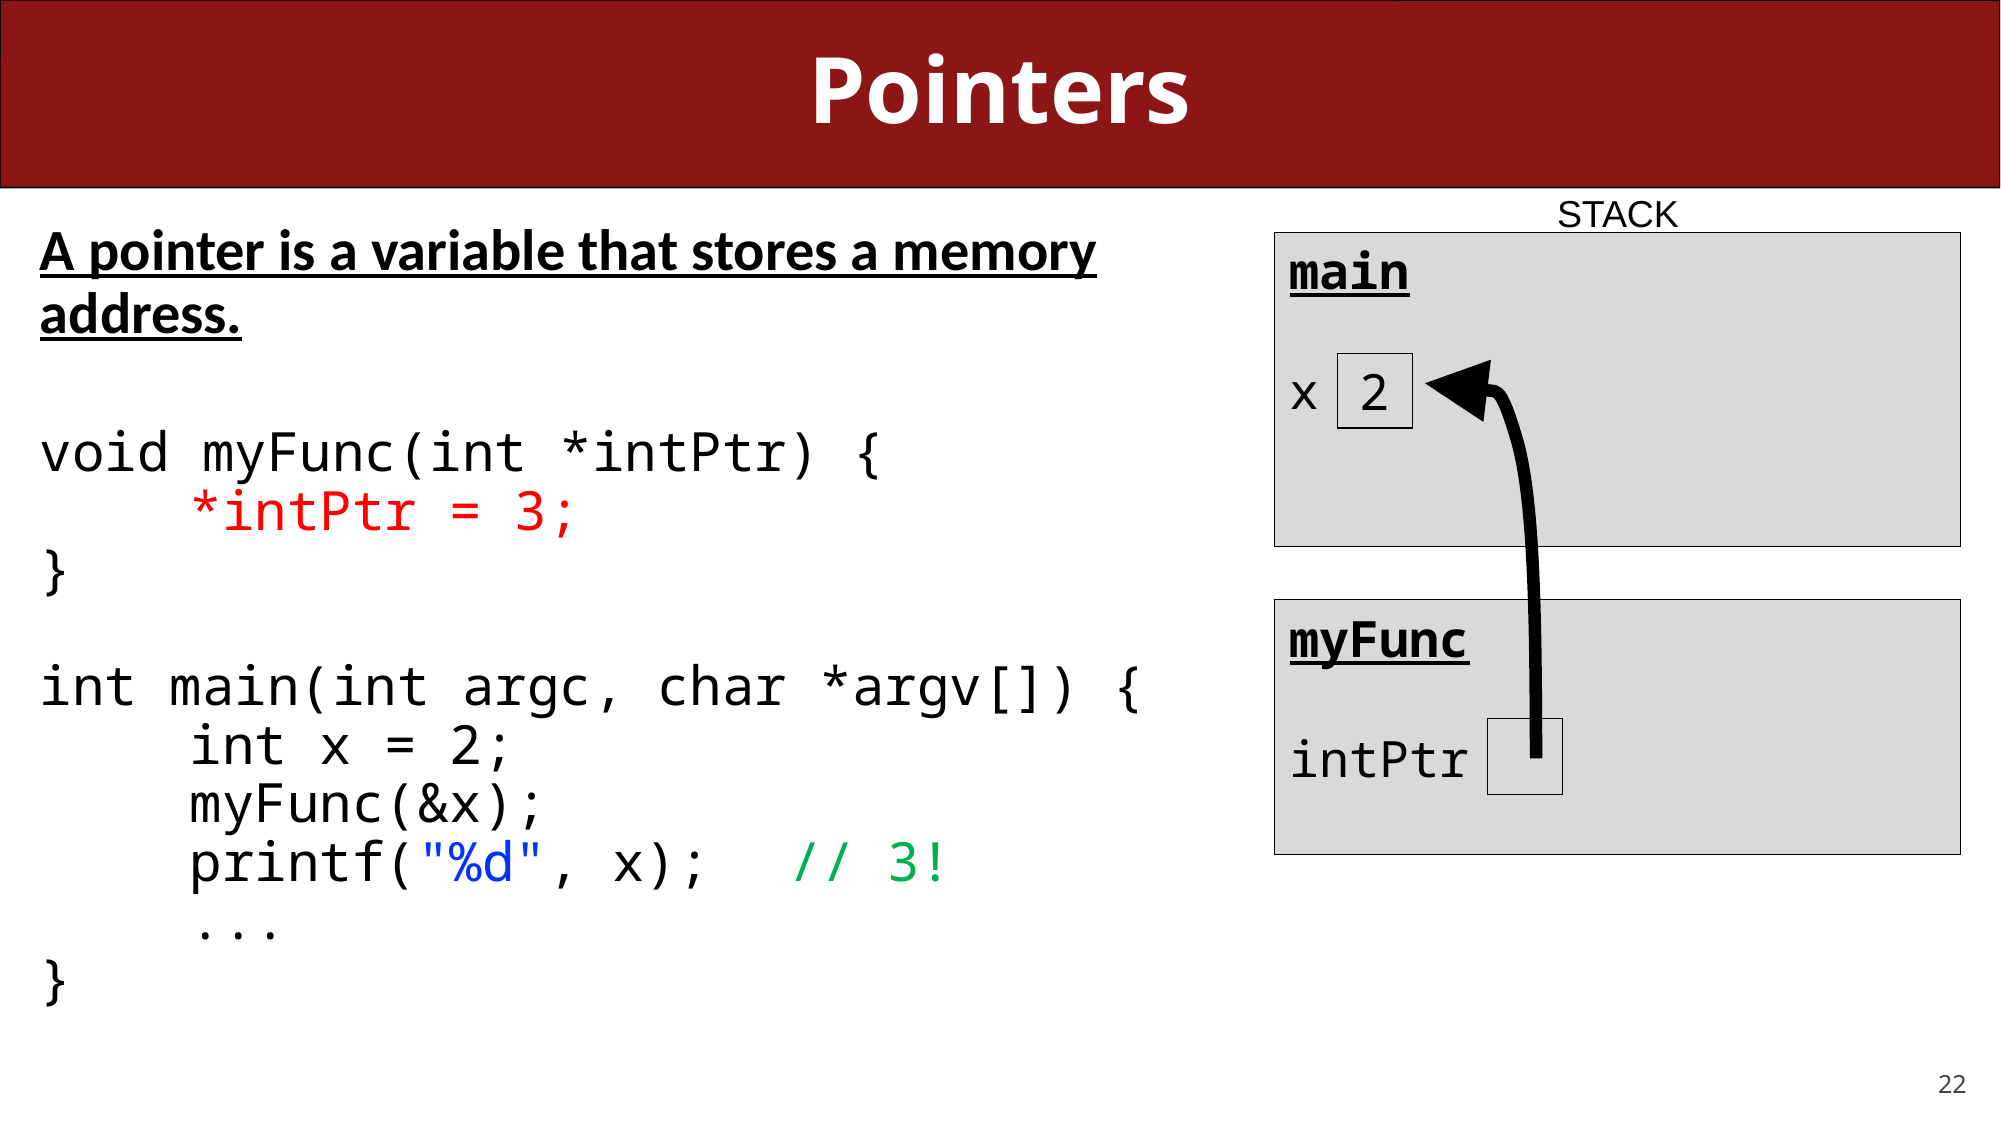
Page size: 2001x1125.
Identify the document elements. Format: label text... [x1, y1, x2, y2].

text_box main x [1274, 232, 1961, 547]
text_box 2 [1337, 353, 1413, 428]
text_box STACK [1541, 182, 1694, 242]
text_box [1487, 718, 1563, 795]
list A pointer is a variable that stores a memory address. void myFunc(int *intPtr) { *intPtr = 3; } int main(int argc, char *argv[]) { int x = 2; myFunc(&x); printf("%d", x); // 3! ... } [24, 212, 1168, 1100]
text_box myFunc intPtr [1274, 599, 1961, 855]
title Pointers [75, 0, 1925, 188]
text_box [1425, 371, 1538, 759]
